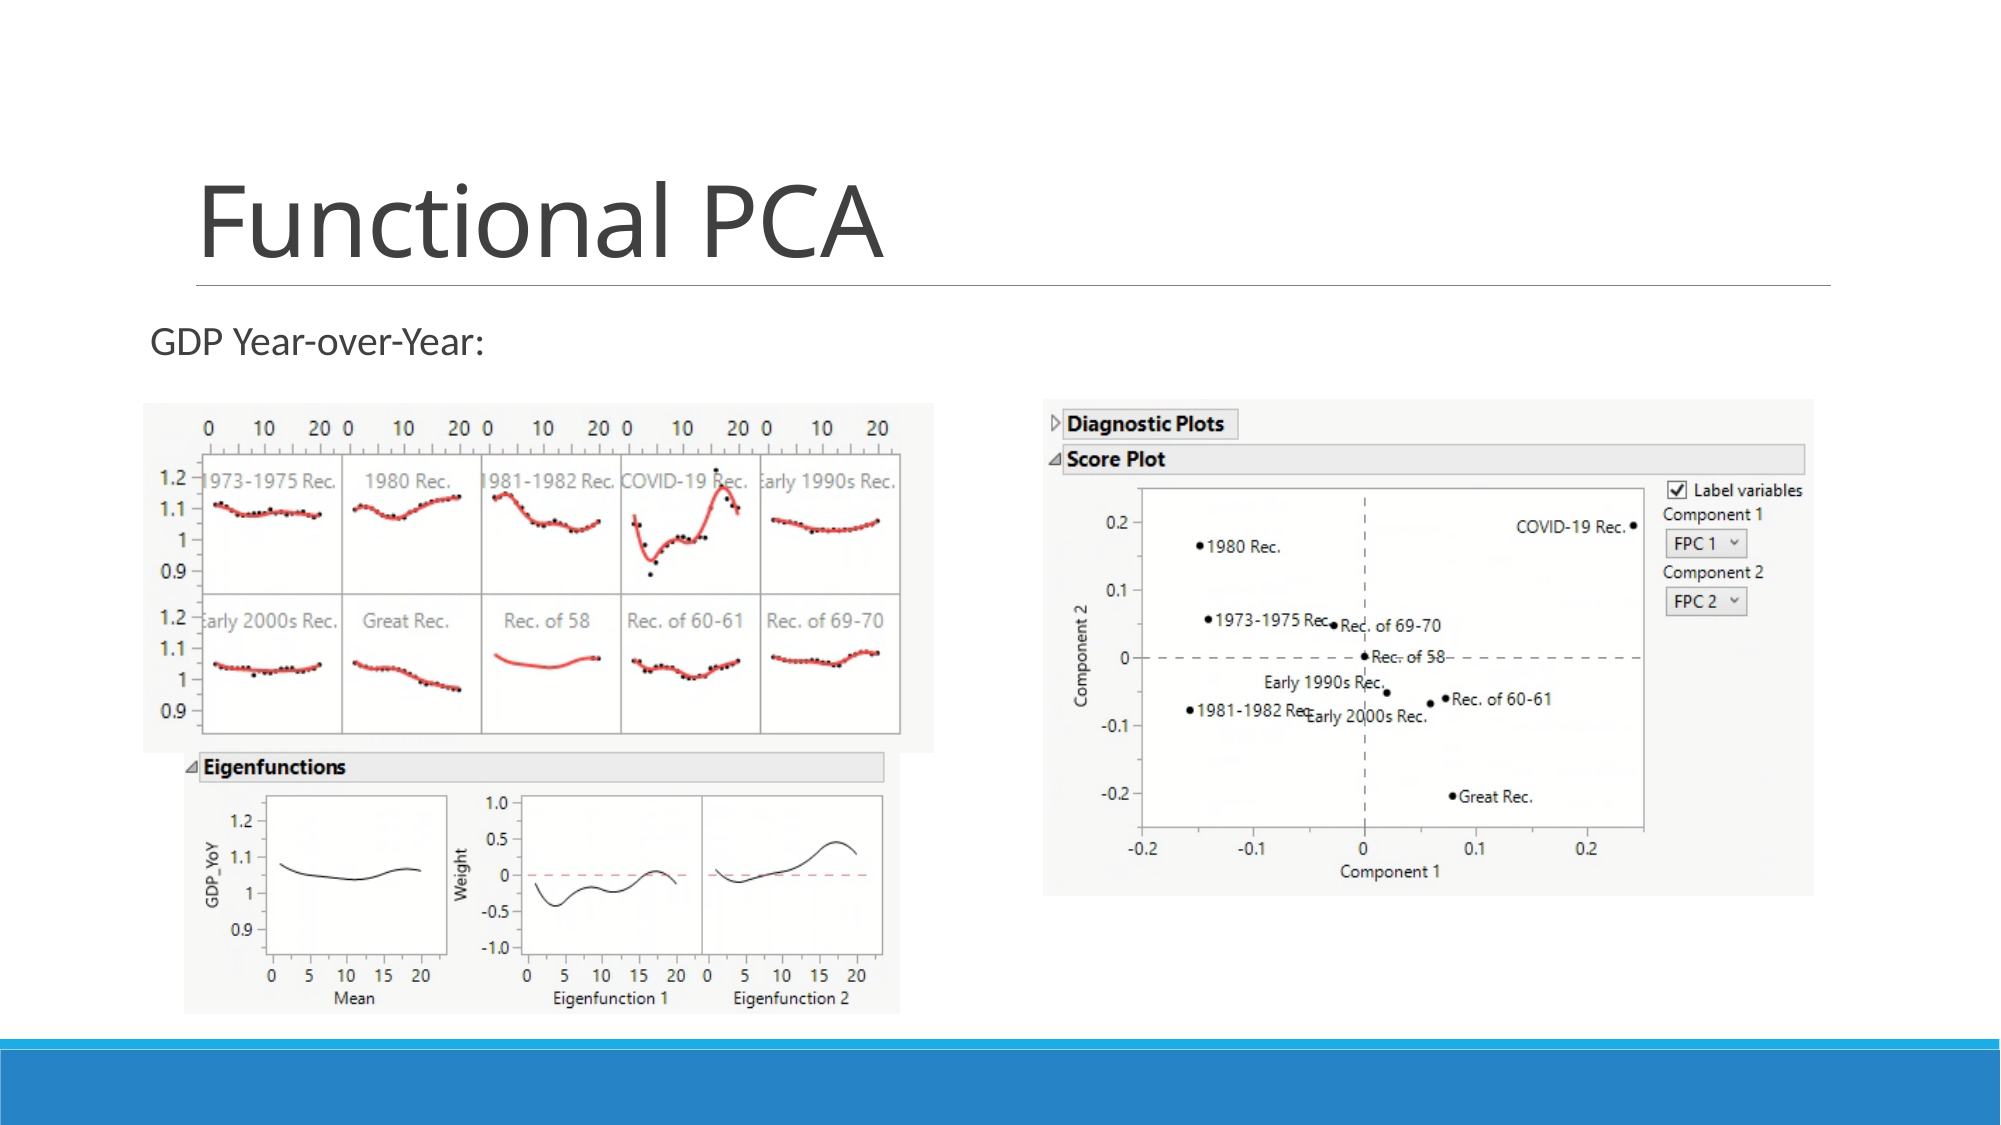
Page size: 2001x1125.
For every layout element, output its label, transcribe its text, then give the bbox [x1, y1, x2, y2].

picture [1042, 398, 1814, 896]
title Functional PCA [180, 47, 1830, 285]
picture [142, 402, 935, 1015]
list GDP Year-over-Year: [135, 311, 658, 394]
